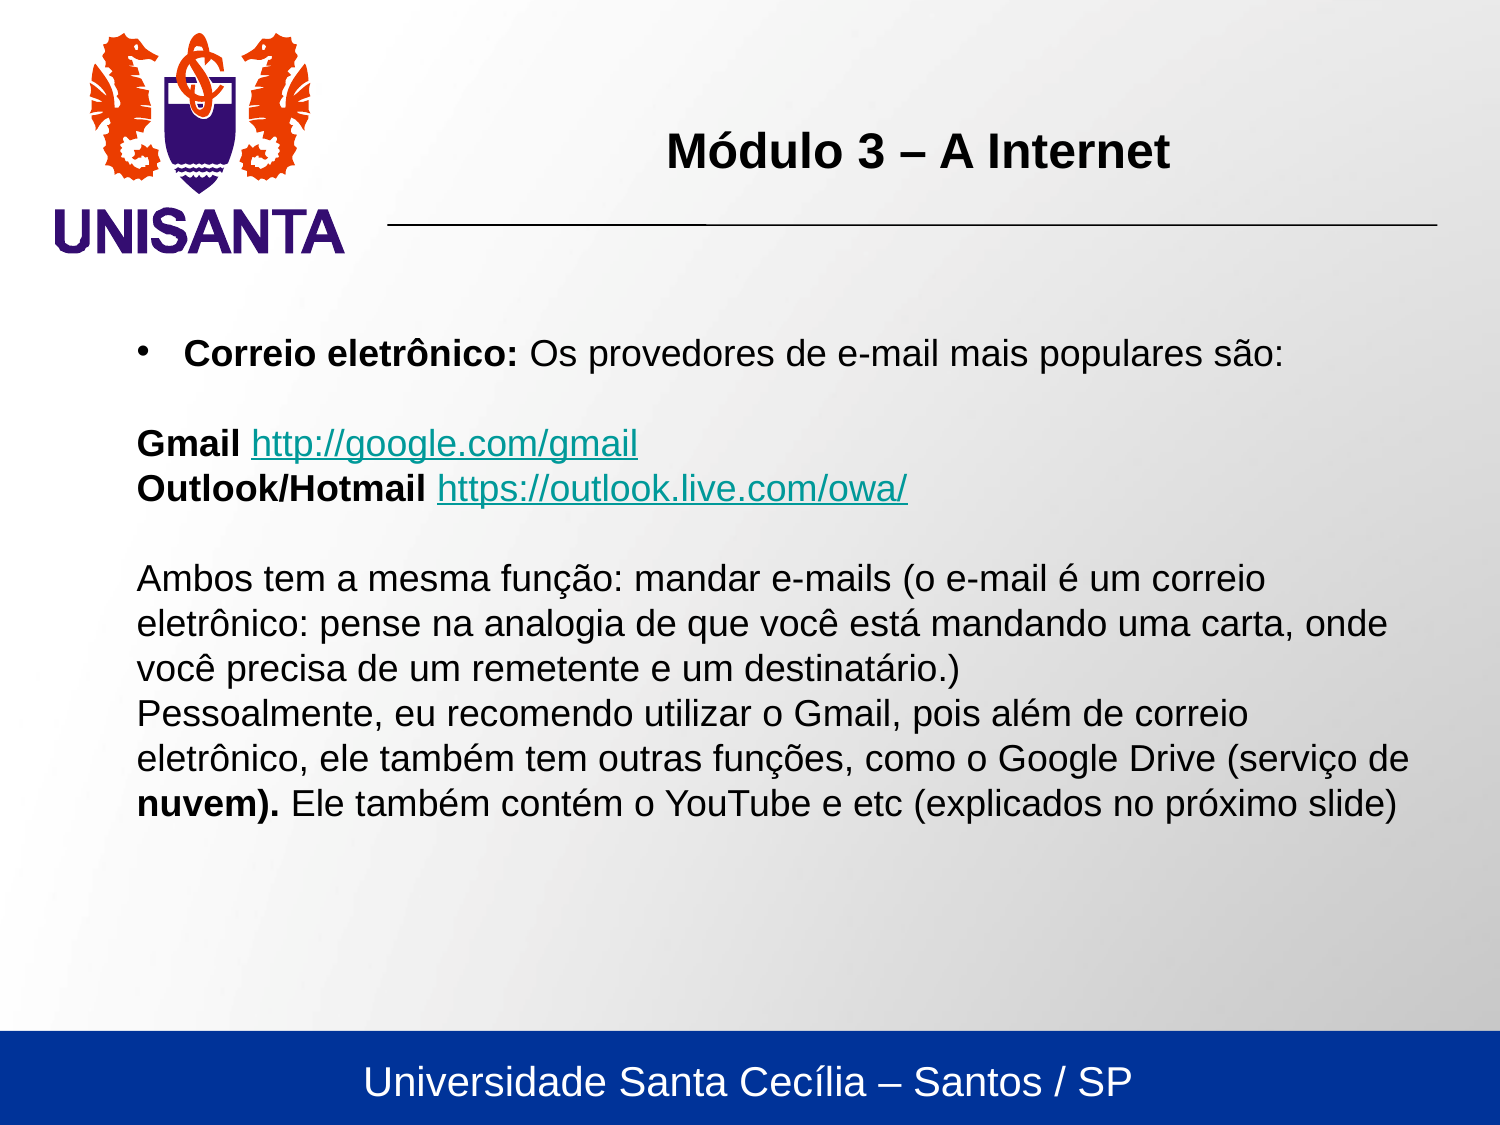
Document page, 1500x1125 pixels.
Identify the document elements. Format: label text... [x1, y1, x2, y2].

text_box Correio eletrônico: Os provedores de e-mail mais populares são: Gmail http://google.com/gmail Outlook/Hotmail https://outlook.live.com/owa/ Ambos tem a mesma função: mandar e-mails (o e-mail é um correio eletrônico: pense na analogia de que você está mandando uma carta, onde você precisa de um remetente e um destinatário.) Pessoalmente, eu recomendo utilizar o Gmail, pois além de correio eletrônico, ele também tem outras funções, como o Google Drive (serviço de nuvem). Ele também contém o YouTube e etc (explicados no próximo slide) [46, 281, 1430, 831]
text_box Módulo 3 – A Internet [430, 137, 1406, 182]
picture [0, 0, 1500, 1030]
